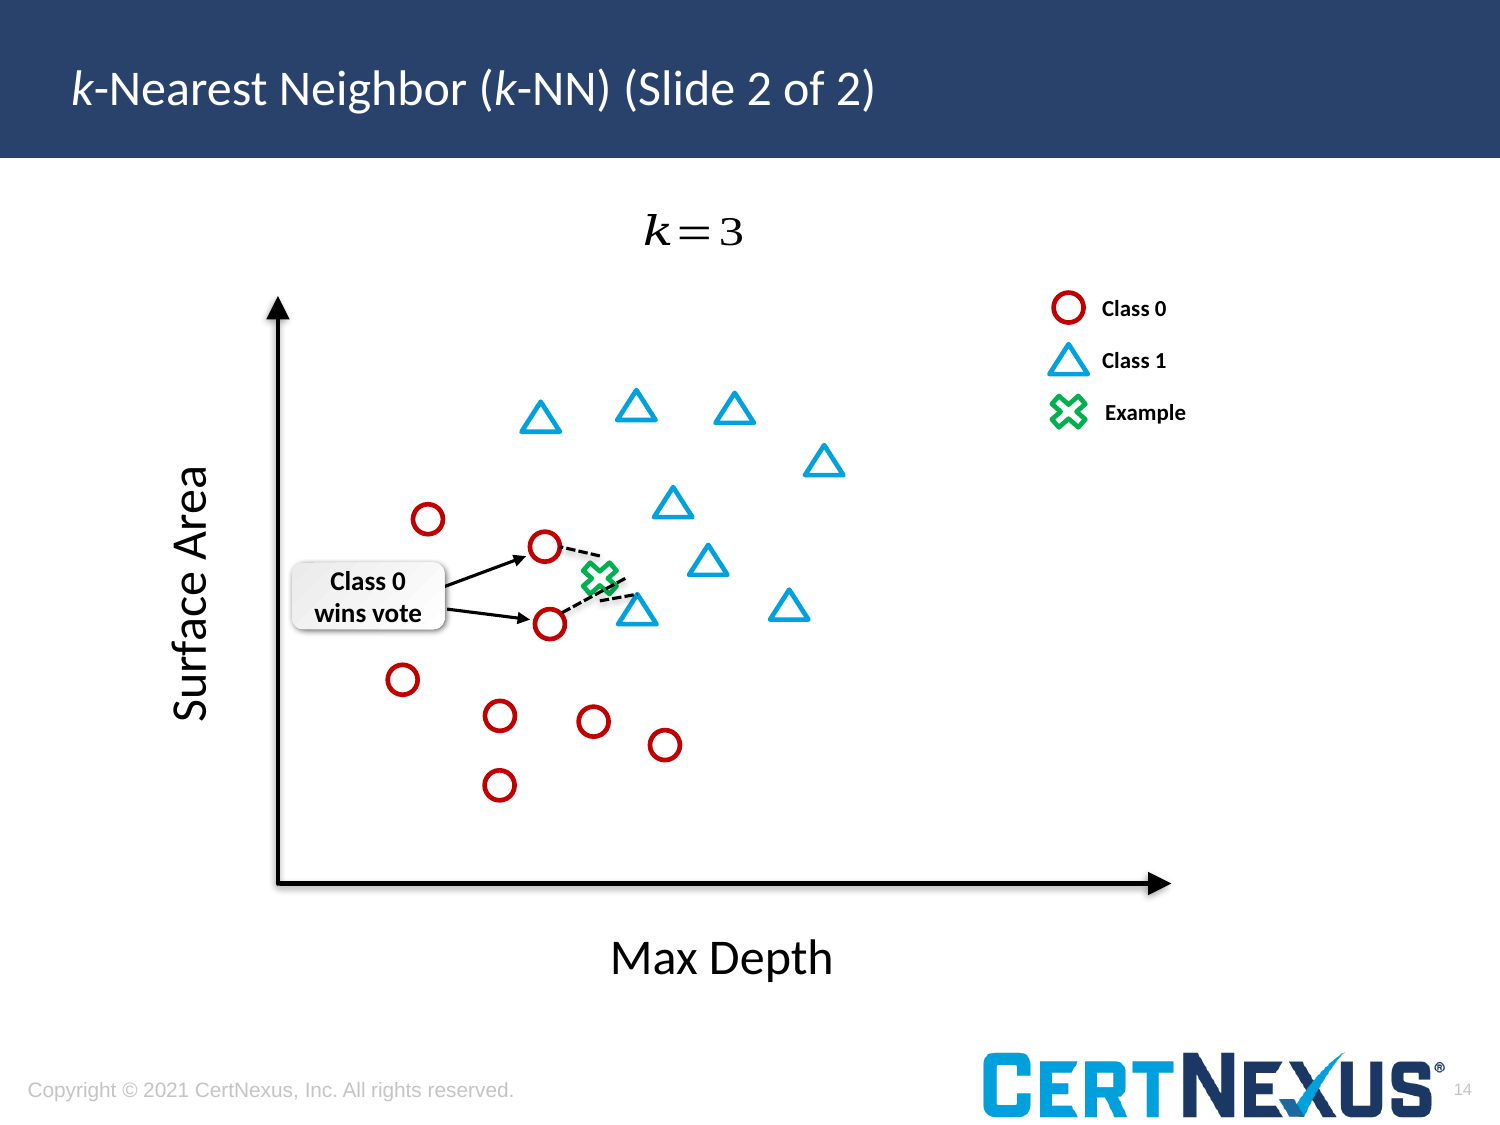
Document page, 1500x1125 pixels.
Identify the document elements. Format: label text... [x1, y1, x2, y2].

picture [967, 1023, 1458, 1125]
title k-Nearest Neighbor (k-NN) (Slide 2 of 2) [56, 16, 1350, 155]
slide_number 14 [1137, 1058, 1488, 1119]
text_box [148, 209, 1223, 994]
